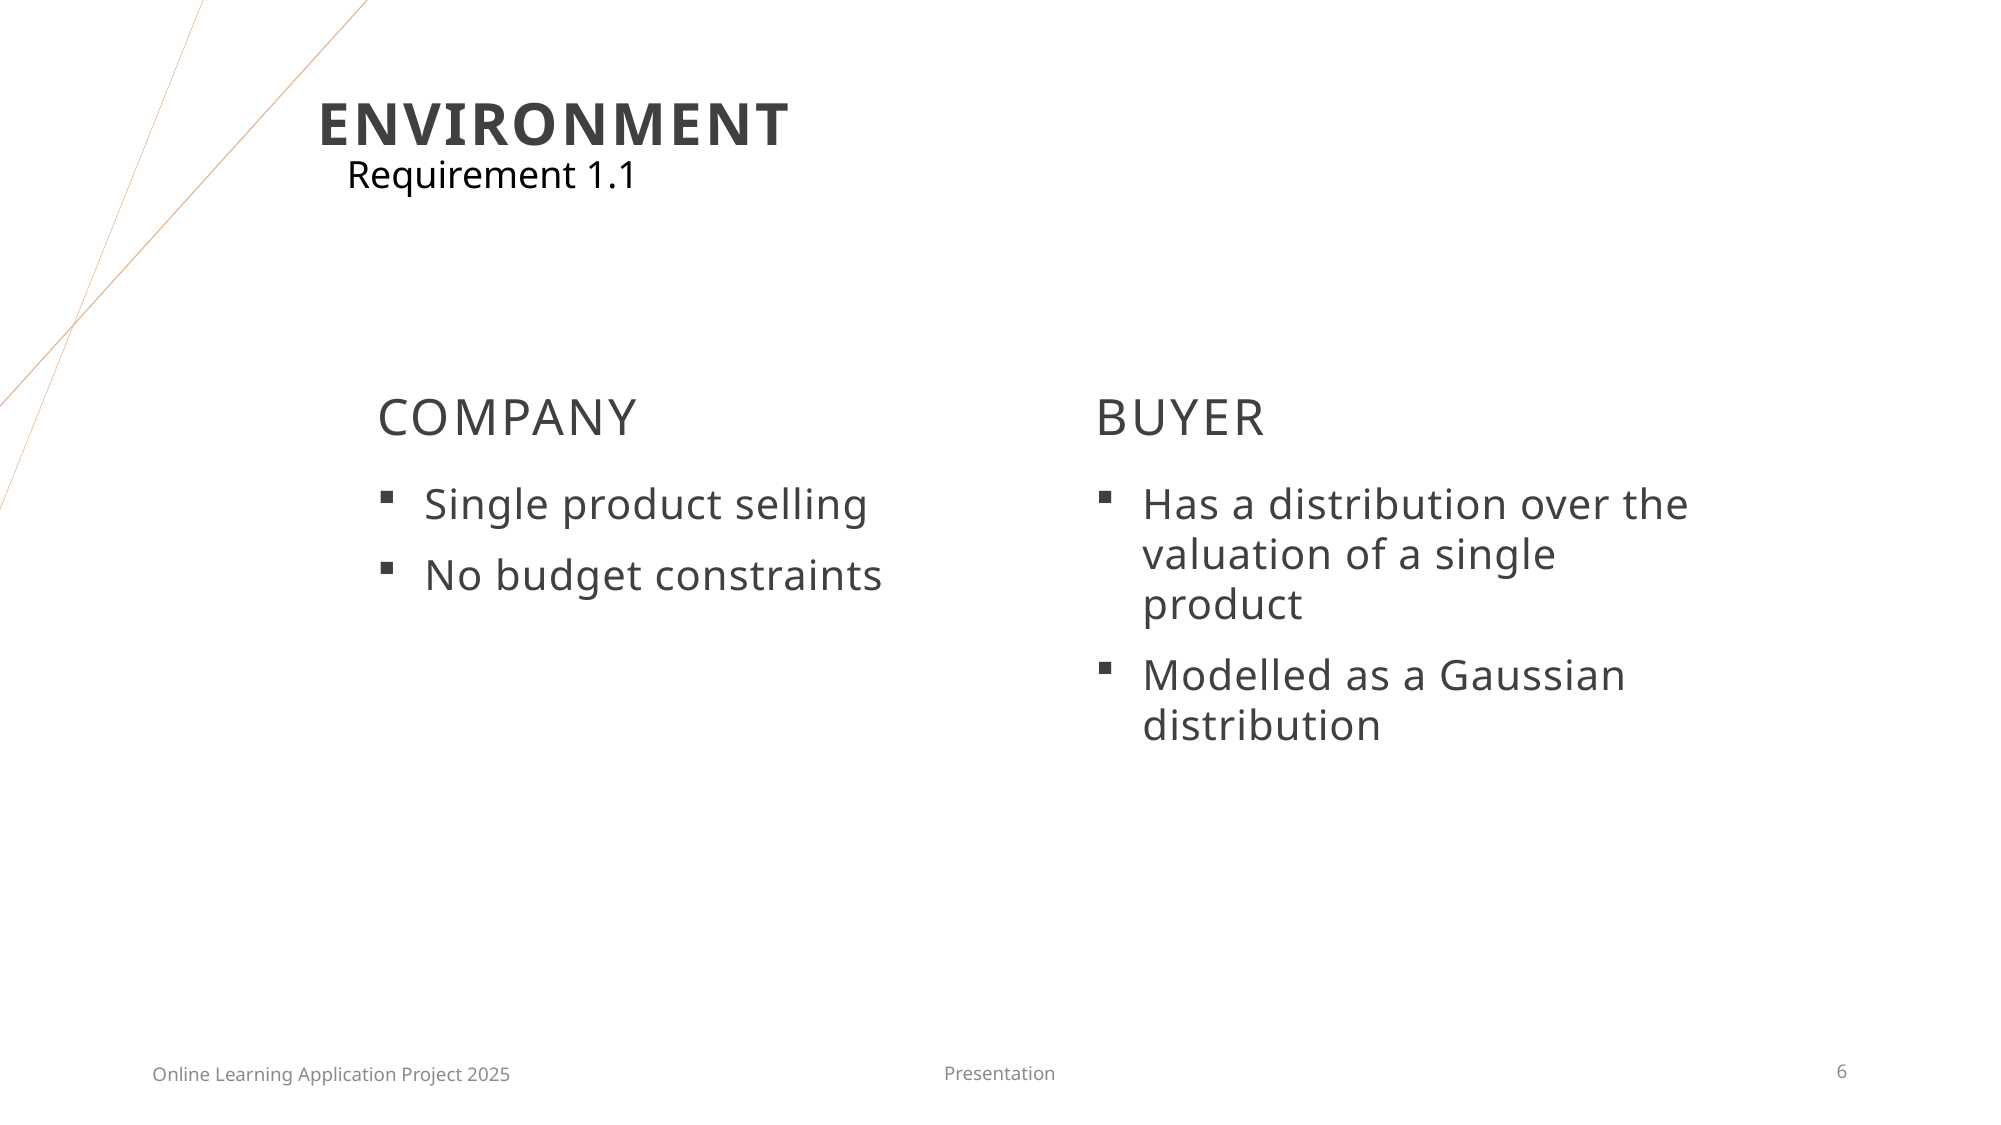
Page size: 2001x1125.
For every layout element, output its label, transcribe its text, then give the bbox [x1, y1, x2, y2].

footer Presentation [662, 1042, 1338, 1103]
list Single product selling No budget constraints [362, 470, 982, 872]
slide_number 6 [1412, 1042, 1863, 1103]
list Company [362, 319, 836, 455]
list Buyer [1080, 319, 1556, 455]
list Has a distribution over the valuation of a single product Modelled as a Gaussian distribution [1080, 470, 1739, 872]
slide_number Online Learning Application Project 2025 [137, 1054, 588, 1115]
title Environment [224, 52, 883, 201]
text_box Requirement 1.1 [332, 143, 1113, 204]
